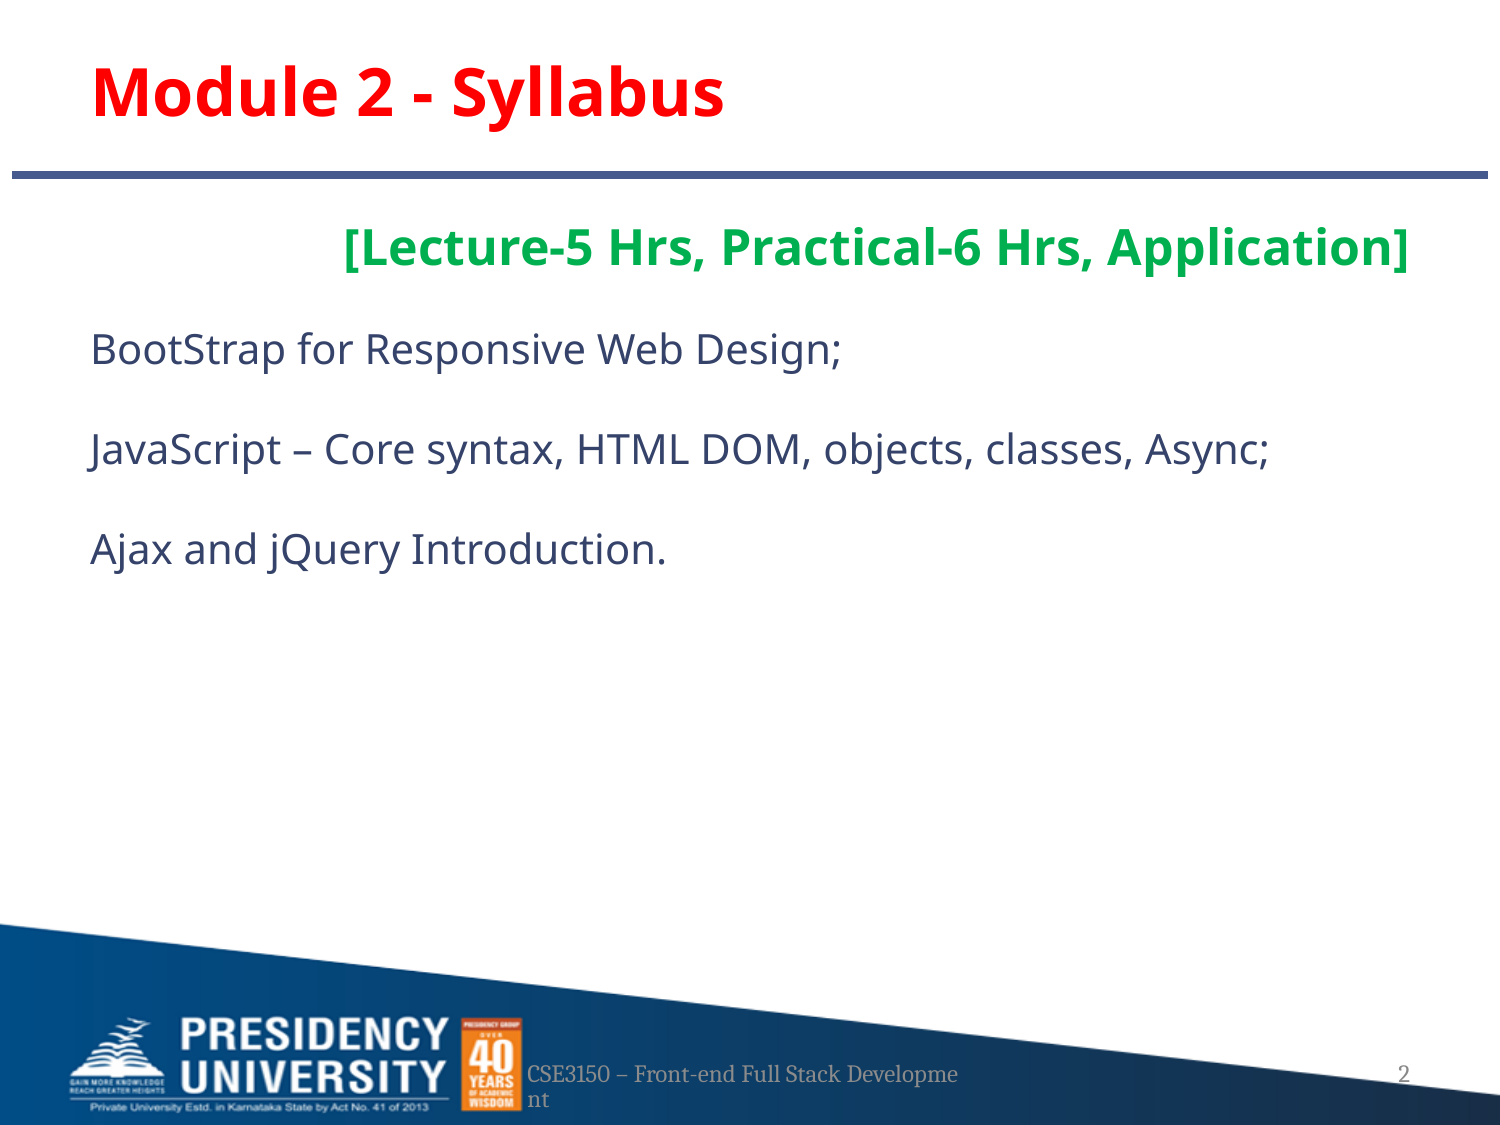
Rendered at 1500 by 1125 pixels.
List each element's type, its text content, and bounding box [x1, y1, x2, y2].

picture [0, 921, 1500, 1125]
list [Lecture-5 Hrs, Practical-6 Hrs, Application] BootStrap for Responsive Web Design; JavaScript – Core syntax, HTML DOM, objects, classes, Async; Ajax and jQuery Introduction. [75, 200, 1425, 1000]
title Module 2 - Syllabus [75, 22, 1425, 138]
slide_number 2 [1074, 1042, 1425, 1103]
footer CSE3150 – Front-end Full Stack Development [512, 1042, 988, 1103]
